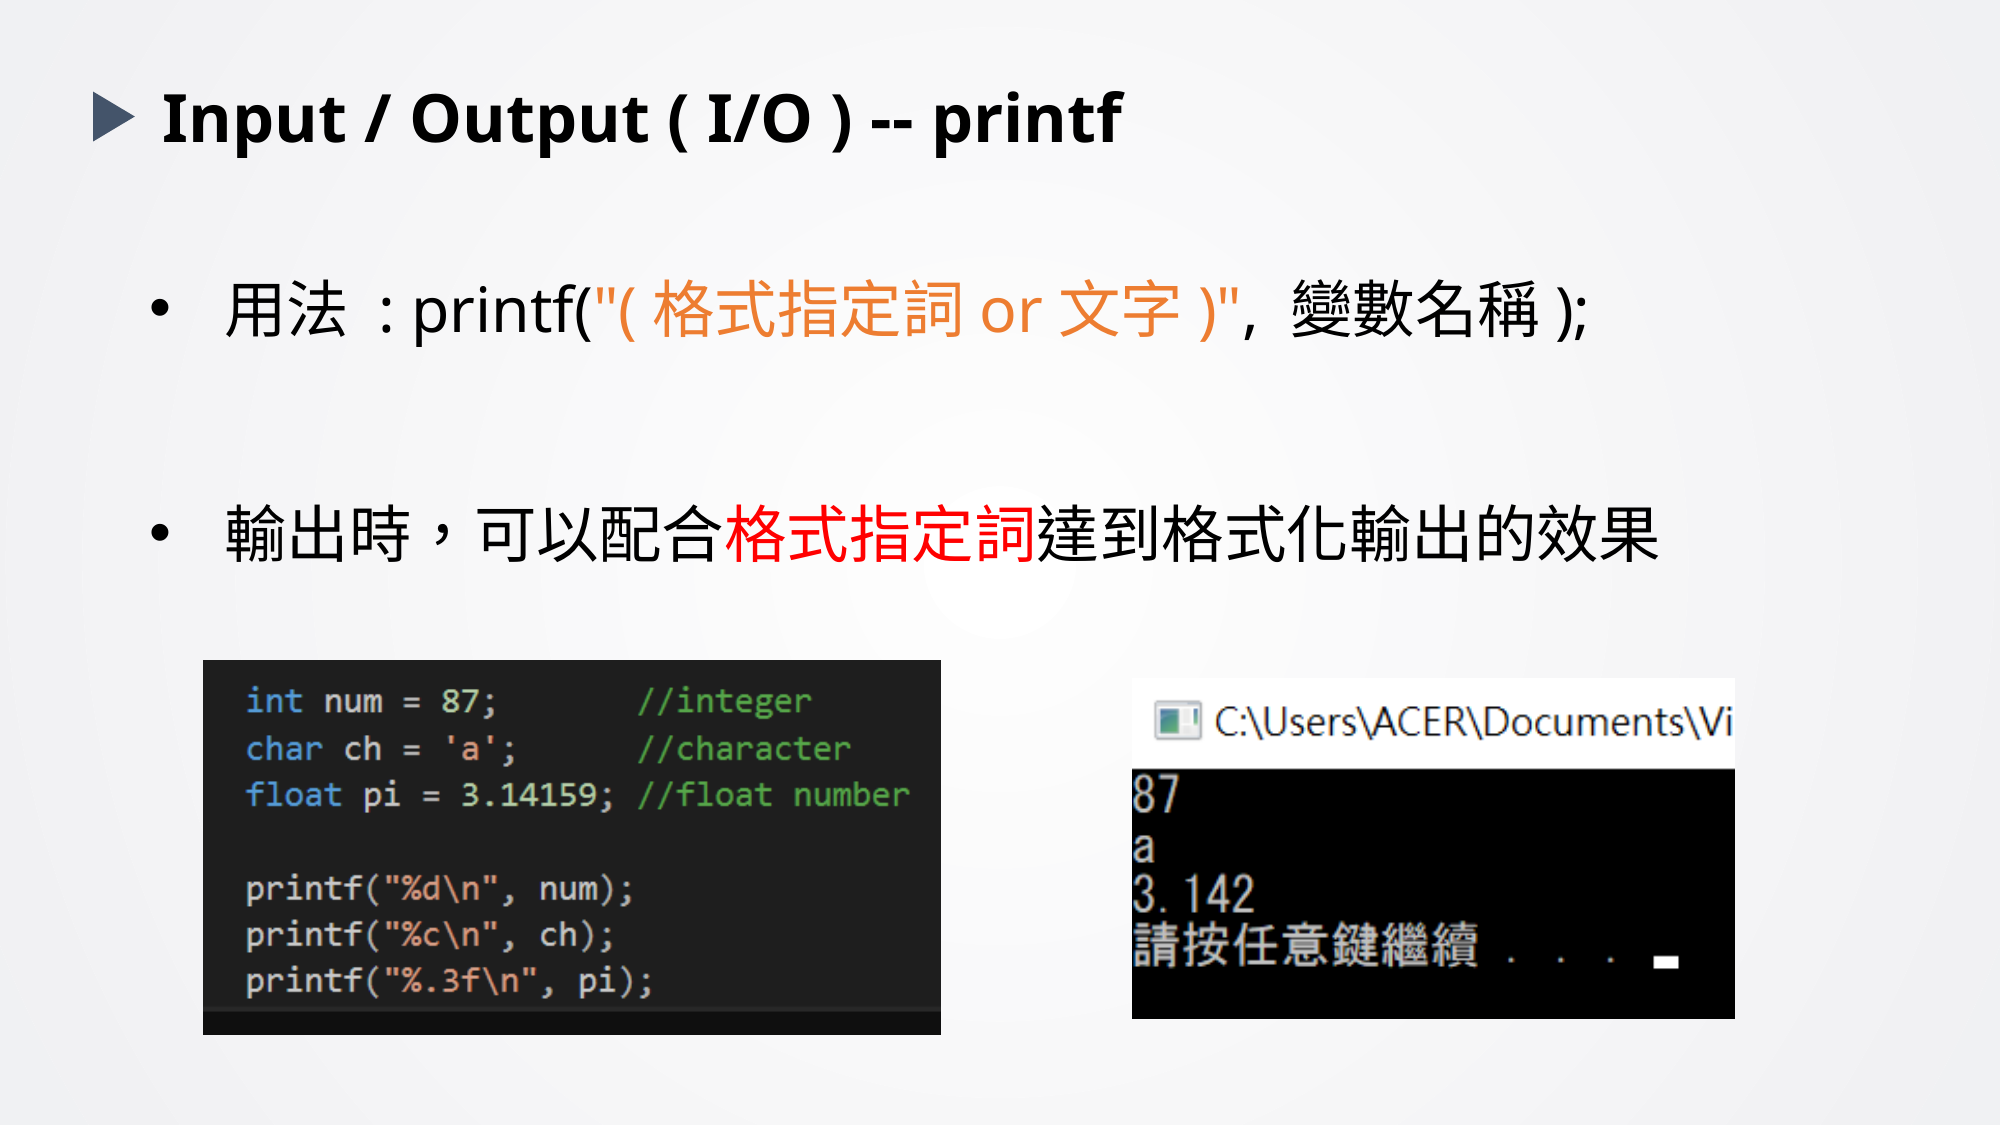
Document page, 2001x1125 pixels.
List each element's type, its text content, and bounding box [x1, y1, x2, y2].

picture [203, 660, 941, 1035]
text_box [93, 68, 1783, 165]
text_box 用法 : printf("(格式指定詞or文字)", 變數名稱); 輸出時，可以配合格式指定詞達到格式化輸出的效果 [134, 262, 1677, 577]
picture [1132, 678, 1735, 1019]
